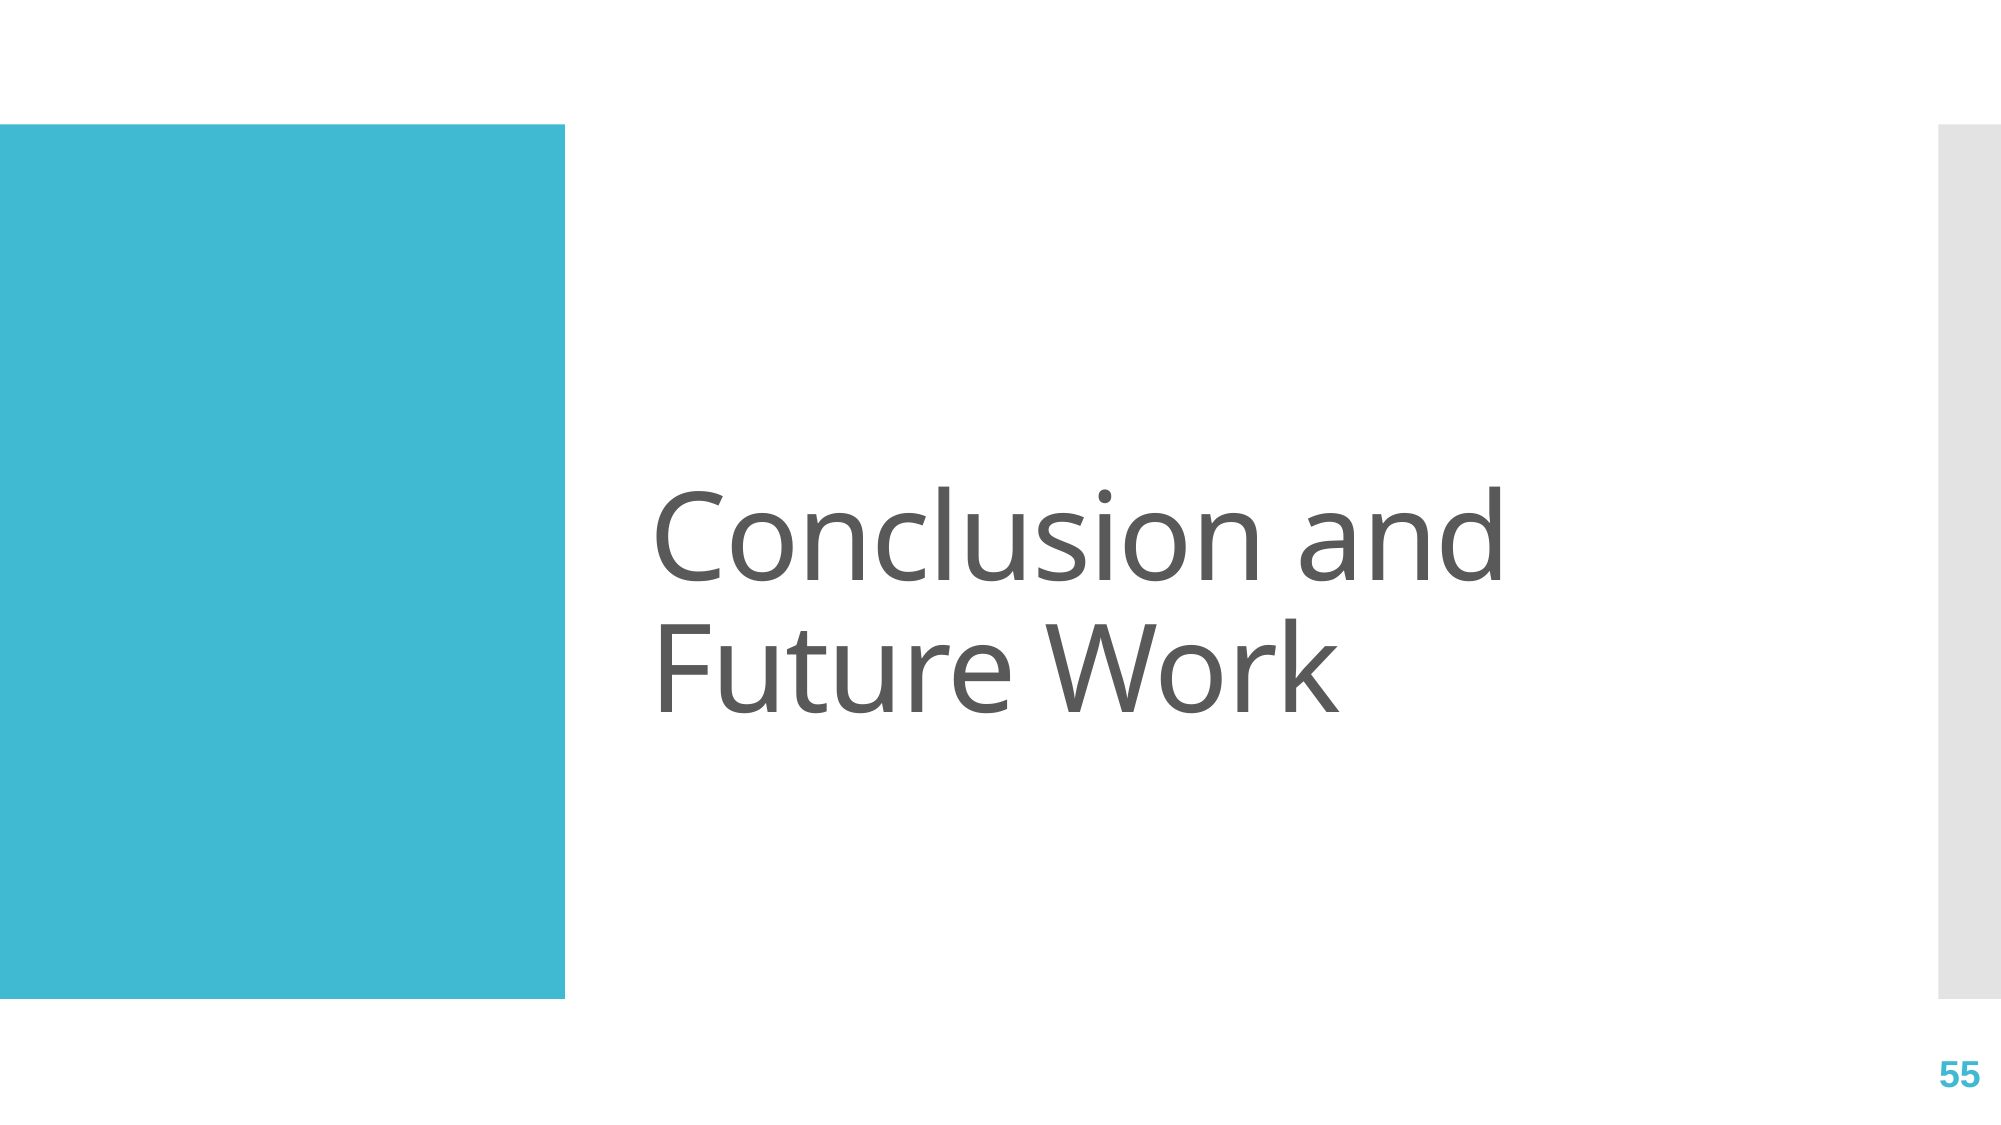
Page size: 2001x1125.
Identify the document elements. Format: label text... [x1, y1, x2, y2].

slide_number 55 [1744, 1042, 1996, 1103]
title Conclusion and Future Work [634, 213, 1835, 747]
